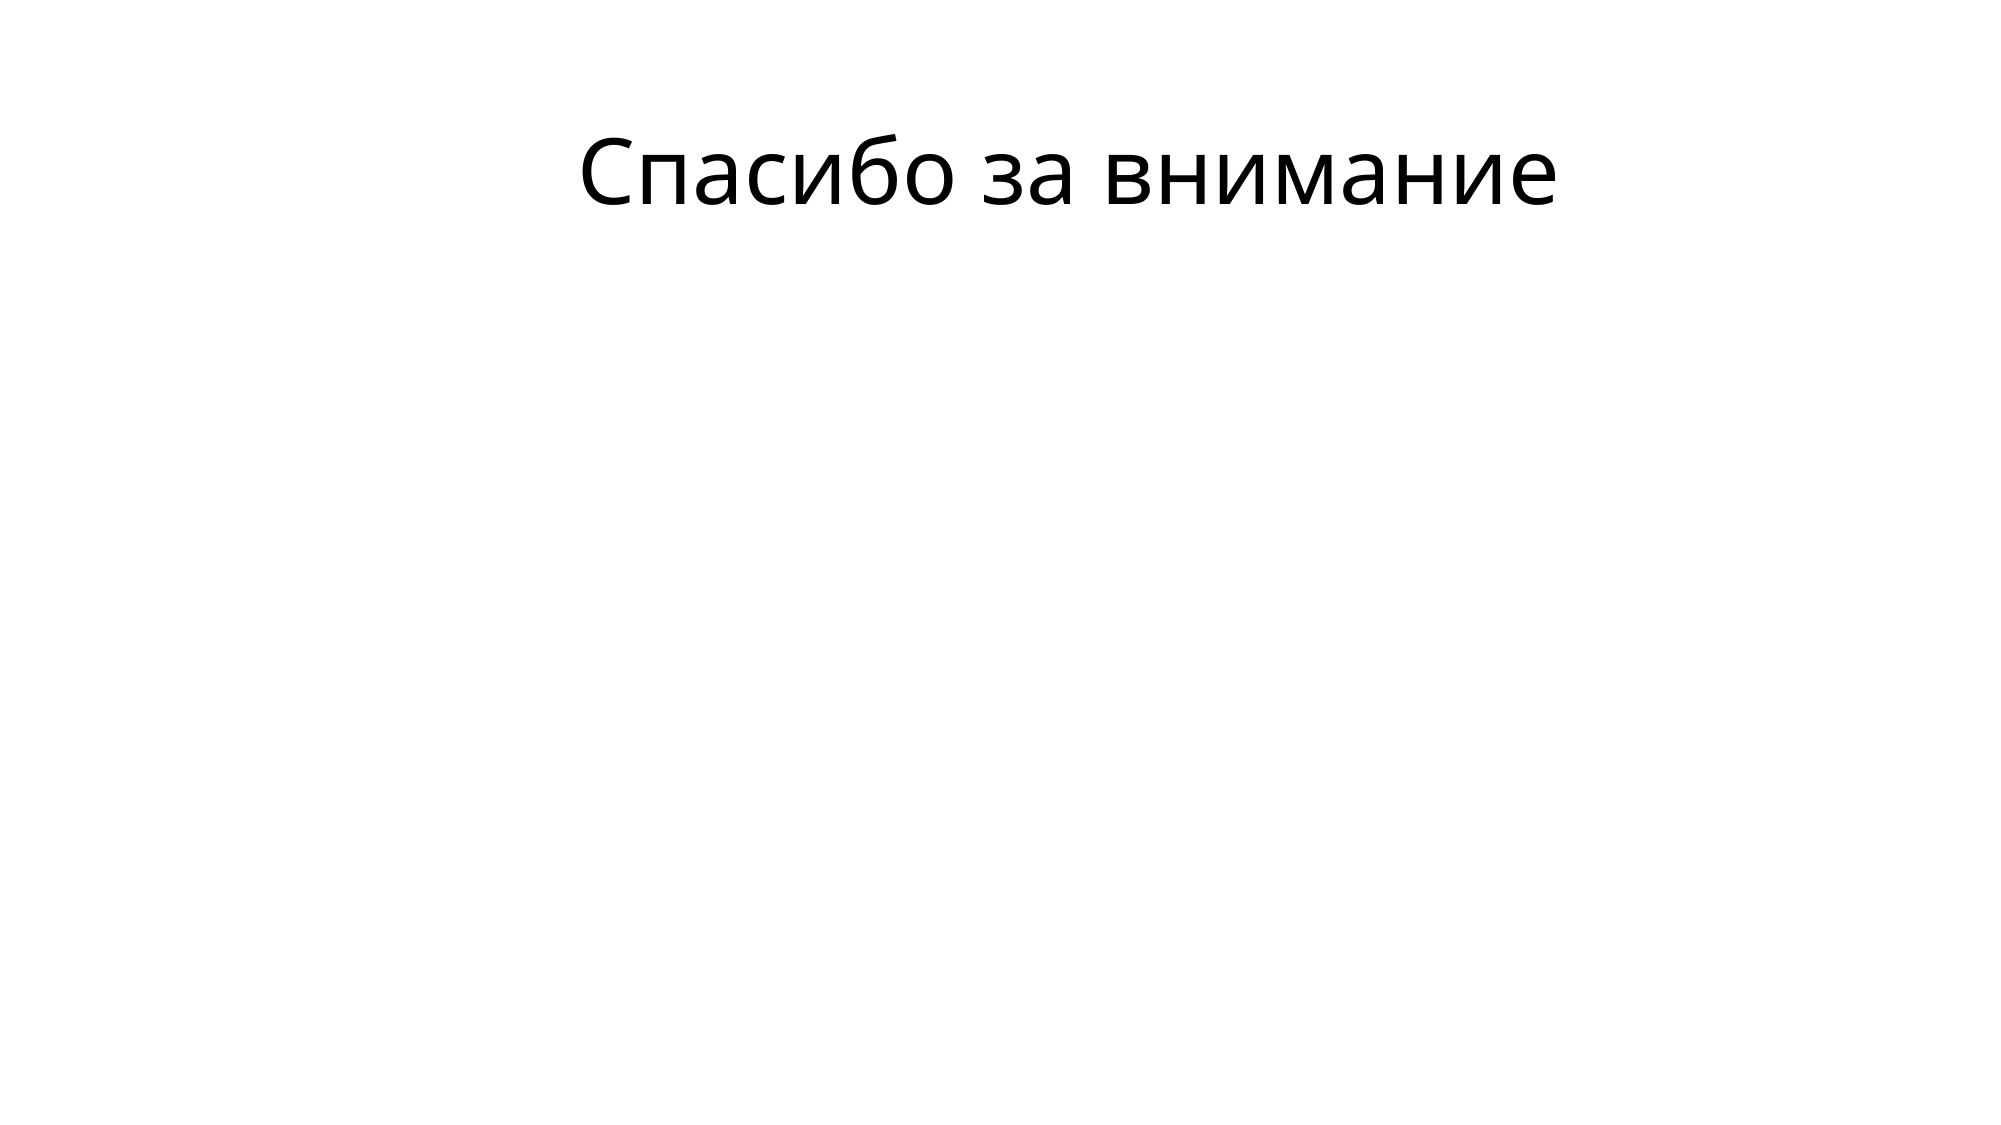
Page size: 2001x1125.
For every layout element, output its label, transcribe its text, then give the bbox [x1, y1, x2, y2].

title Спасибо за внимание [562, 87, 1601, 263]
